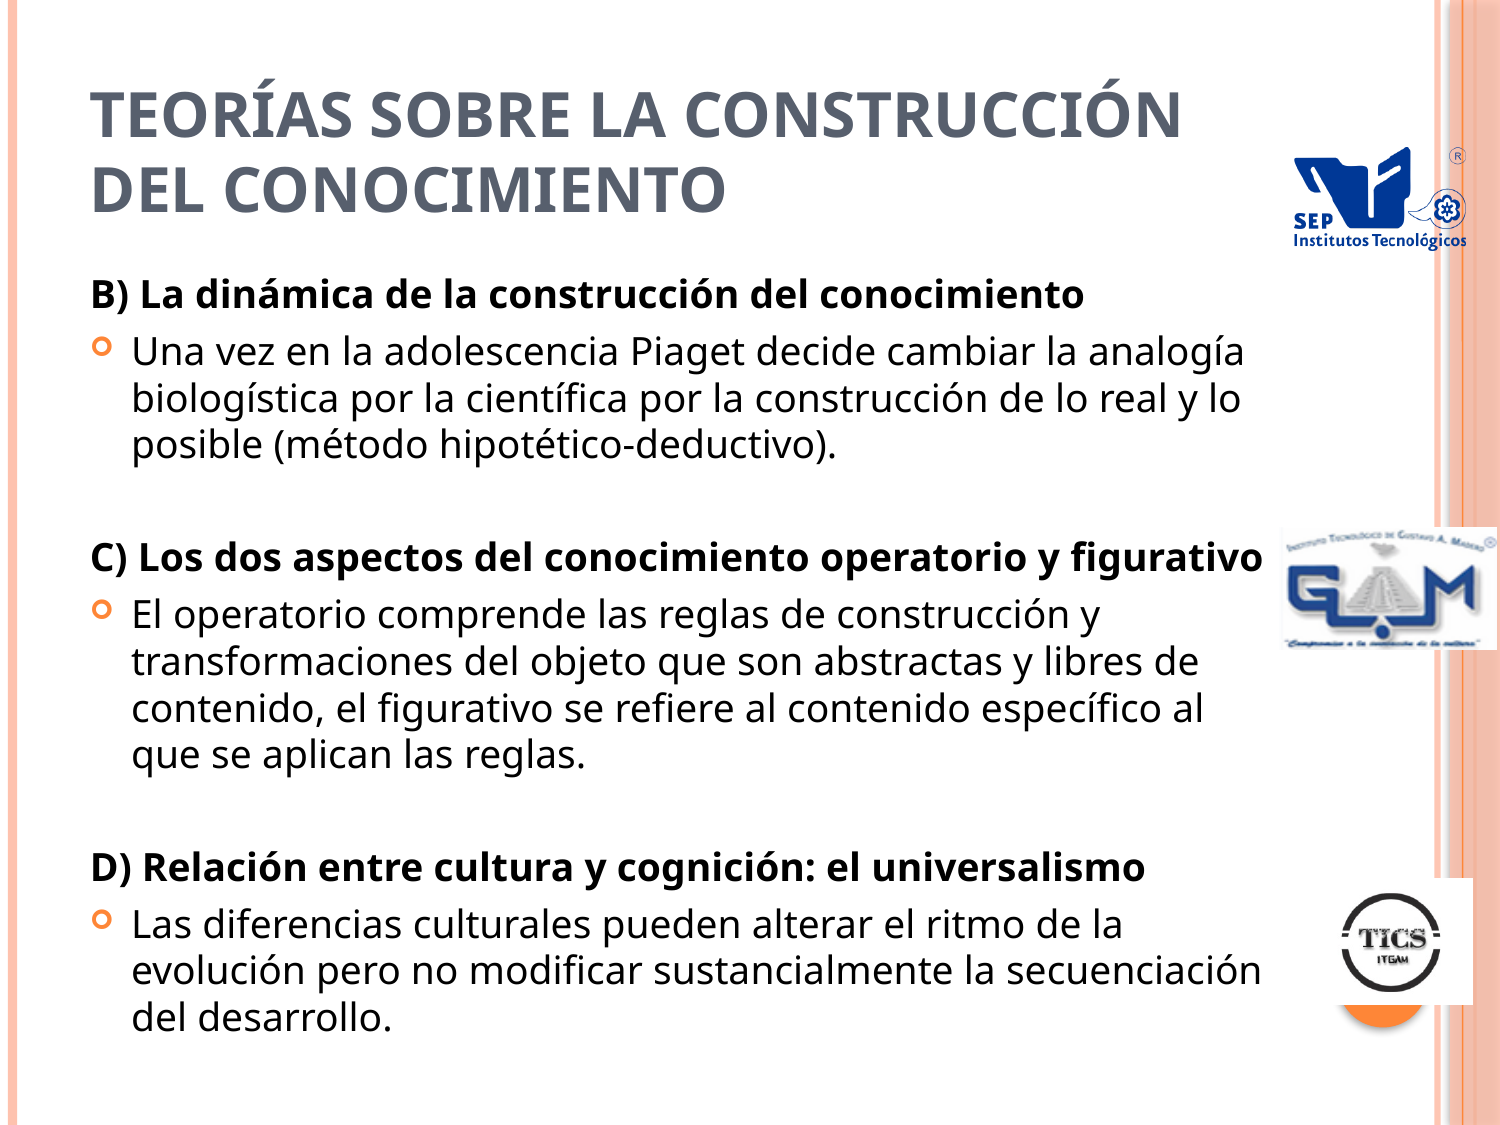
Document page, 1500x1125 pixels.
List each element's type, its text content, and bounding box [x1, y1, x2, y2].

picture [1304, 878, 1473, 1005]
picture [1294, 147, 1466, 251]
picture [1300, 527, 1497, 650]
title TEORÍAS SOBRE LA CONSTRUCCIÓN DEL CONOCIMIENTO [75, 45, 1300, 233]
list B) La dinámica de la construcción del conocimiento Una vez en la adolescencia Piaget decide cambiar la analogía biologística por la científica por la construcción de lo real y lo posible (método hipotético-deductivo). C) Los dos aspectos del conocimiento operatorio y figurativo El operatorio comprende las reglas de construcción y transformaciones del objeto que son abstractas y libres de contenido, el figurativo se refiere al contenido específico al que se aplican las reglas. D) Relación entre cultura y cognición: el universalismo Las diferencias culturales pueden alterar el ritmo de la evolución pero no modificar sustancialmente la secuenciación del desarrollo. [75, 262, 1300, 1062]
